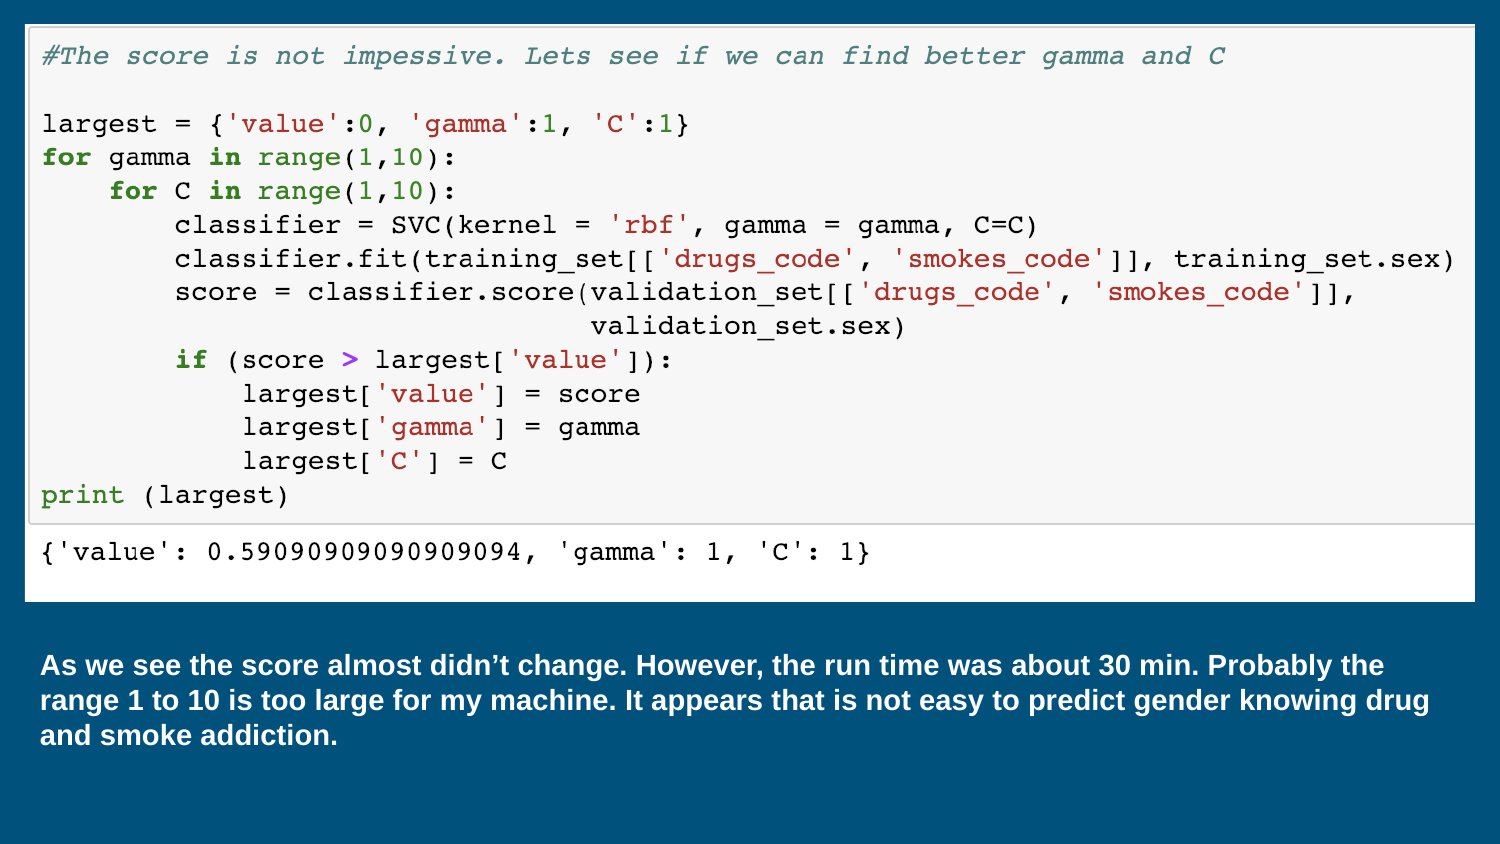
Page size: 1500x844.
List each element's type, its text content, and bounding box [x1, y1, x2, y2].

picture [25, 25, 1474, 601]
text_box As we see the score almost didn’t change. However, the run time was about 30 min. Probably the range 1 to 10 is too large for my machine. It appears that is not easy to predict gender knowing drug and smoke addiction. [24, 631, 1475, 765]
